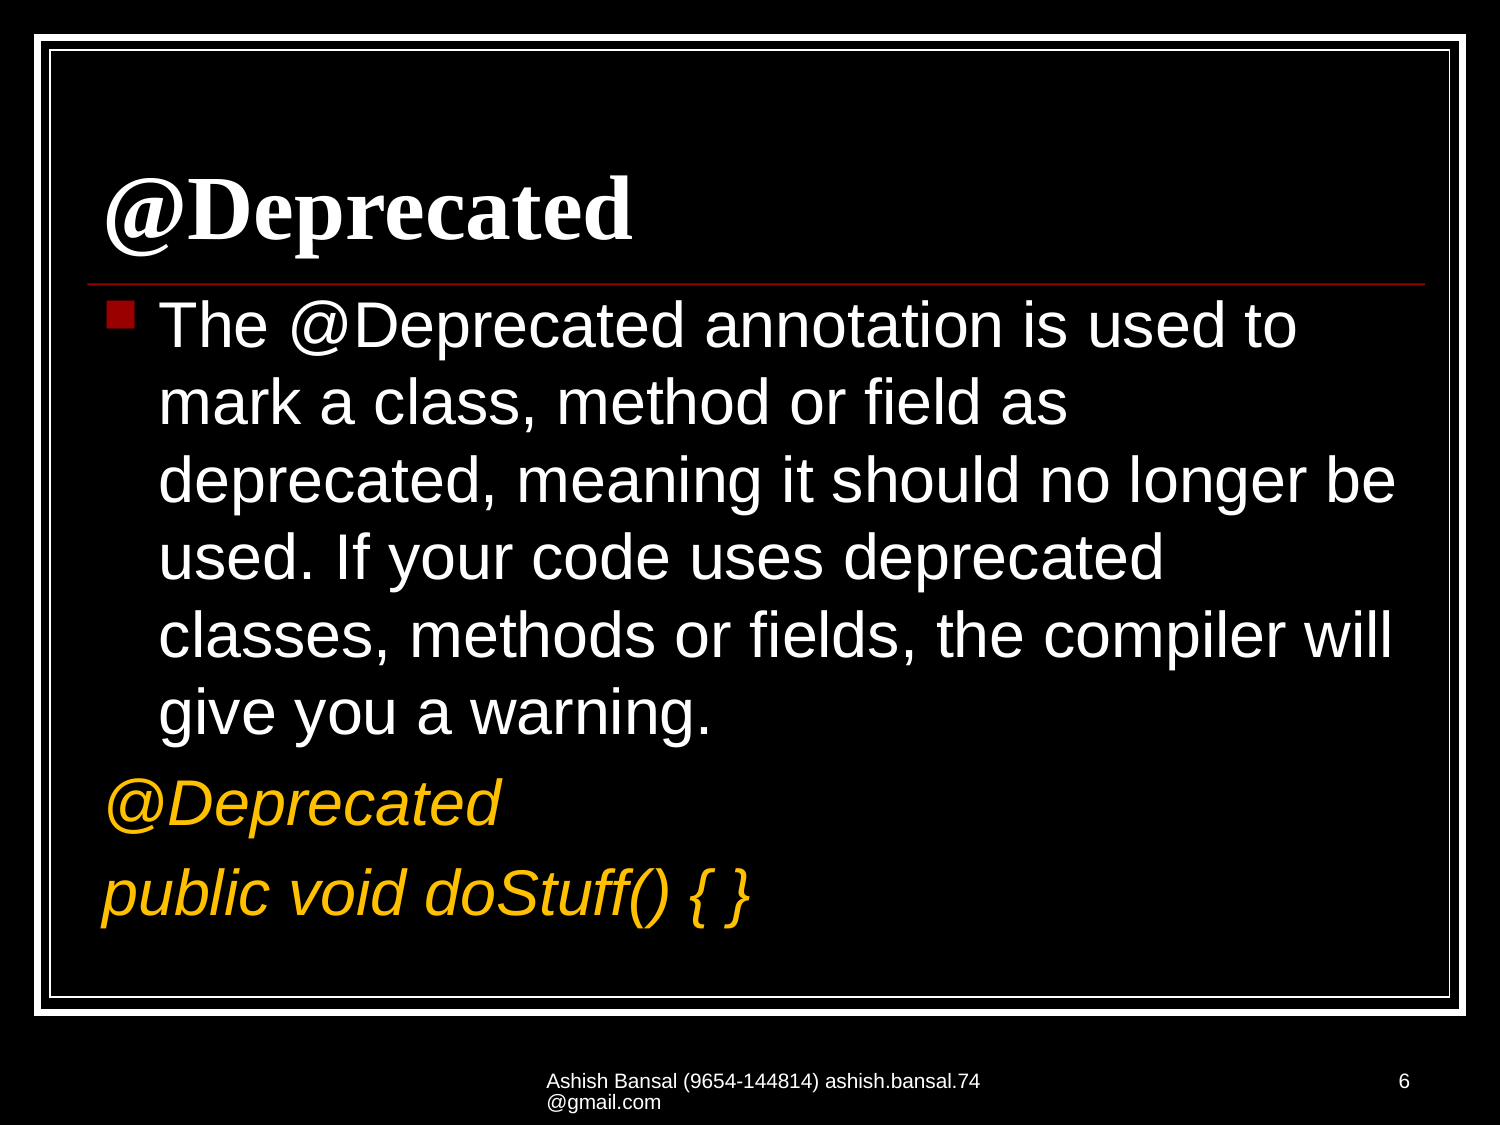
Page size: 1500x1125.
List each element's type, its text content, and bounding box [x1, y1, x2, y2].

title @Deprecated [87, 77, 1426, 266]
list The @Deprecated annotation is used to mark a class, method or field as deprecated, meaning it should no longer be used. If your code uses deprecated classes, methods or fields, the compiler will give you a warning. @Deprecated public void doStuff() { } [87, 274, 1426, 938]
footer Ashish Bansal (9654-144814) ashish.bansal.74@gmail.com [530, 1024, 1007, 1101]
slide_number 6 [1112, 1024, 1426, 1101]
